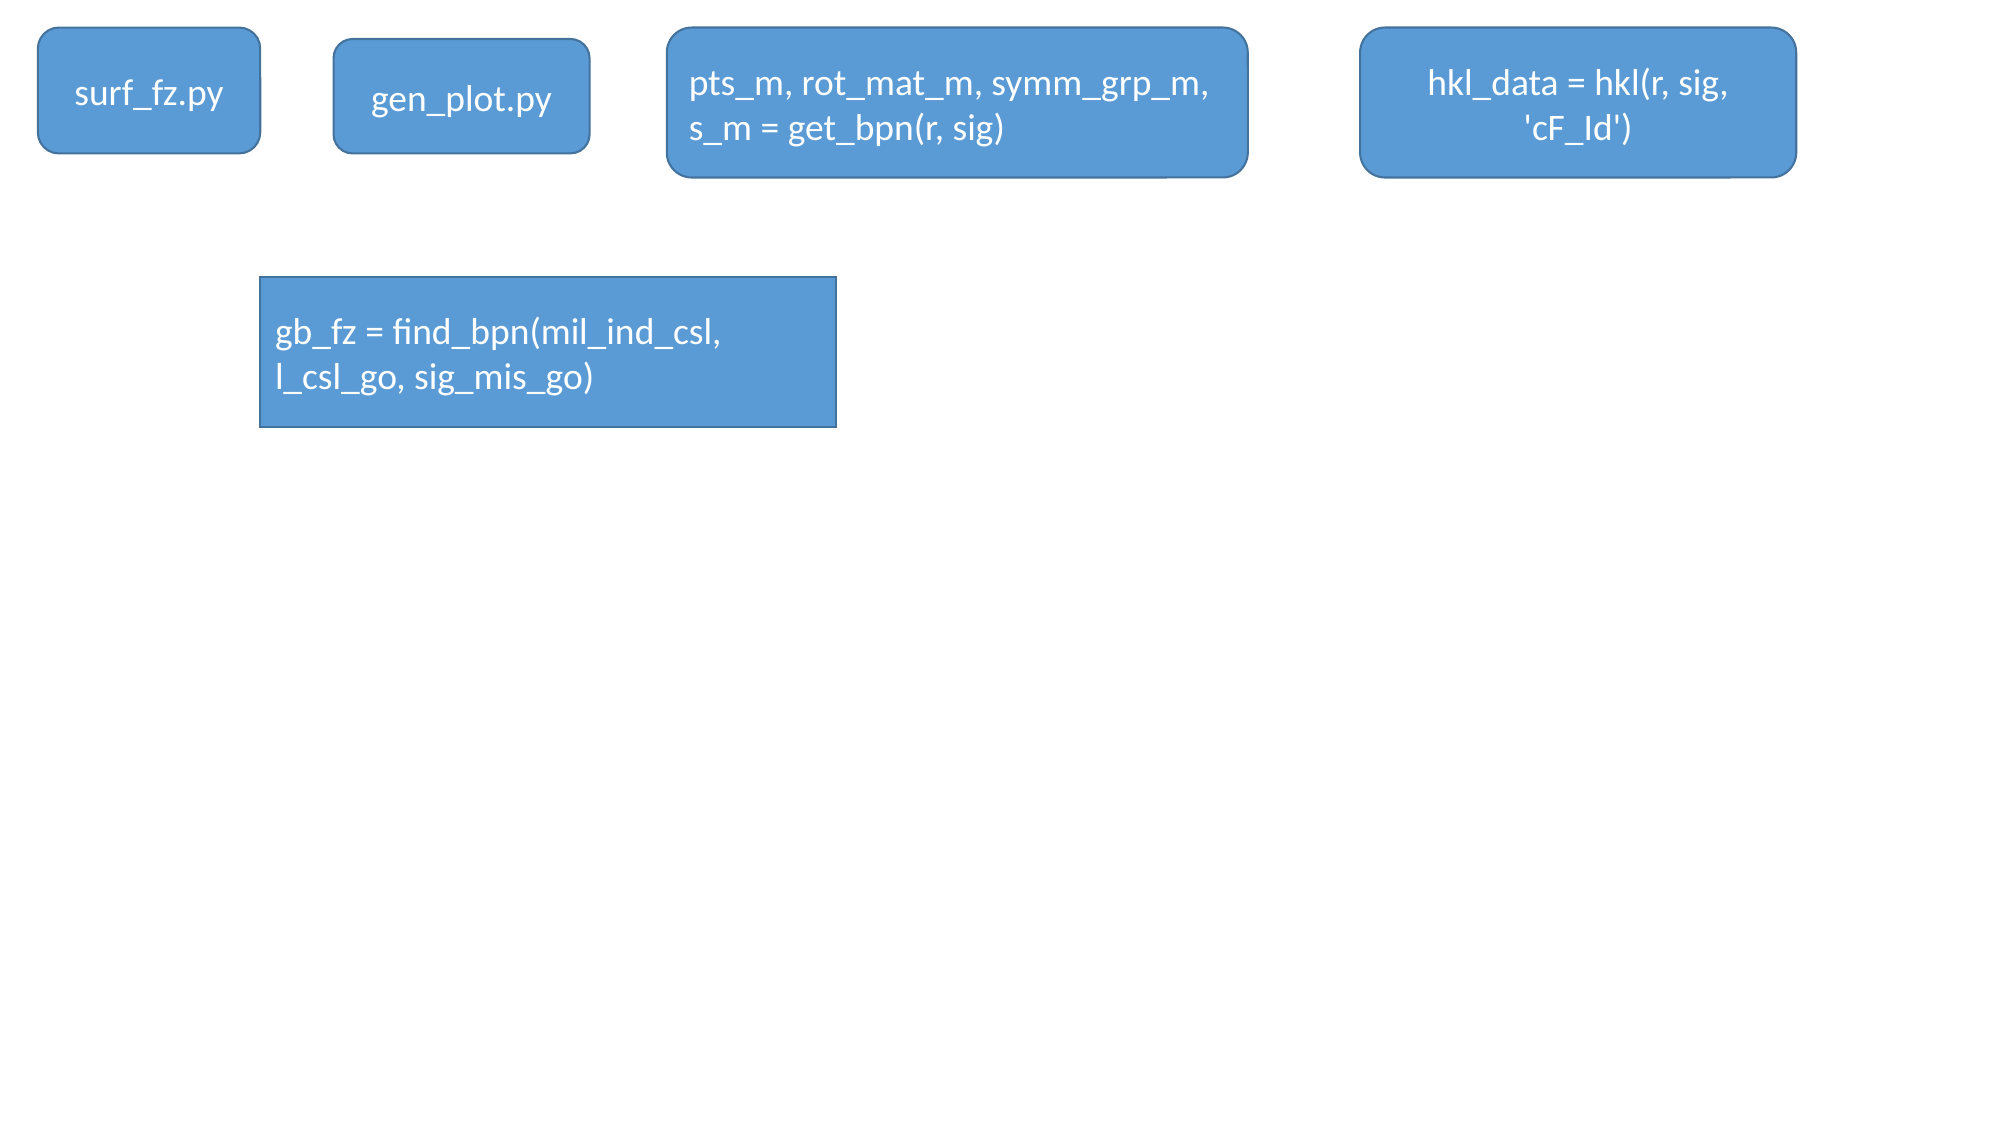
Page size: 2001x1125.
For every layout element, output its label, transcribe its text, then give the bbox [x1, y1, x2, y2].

text_box pts_m, rot_mat_m, symm_grp_m, s_m = get_bpn(r, sig) [665, 26, 1249, 179]
text_box hkl_data = hkl(r, sig, 'cF_Id') [1359, 26, 1798, 179]
text_box gb_fz = find_bpn(mil_ind_csl, l_csl_go, sig_mis_go) [259, 276, 837, 428]
text_box surf_fz.py [36, 26, 262, 155]
text_box gen_plot.py [332, 37, 591, 155]
